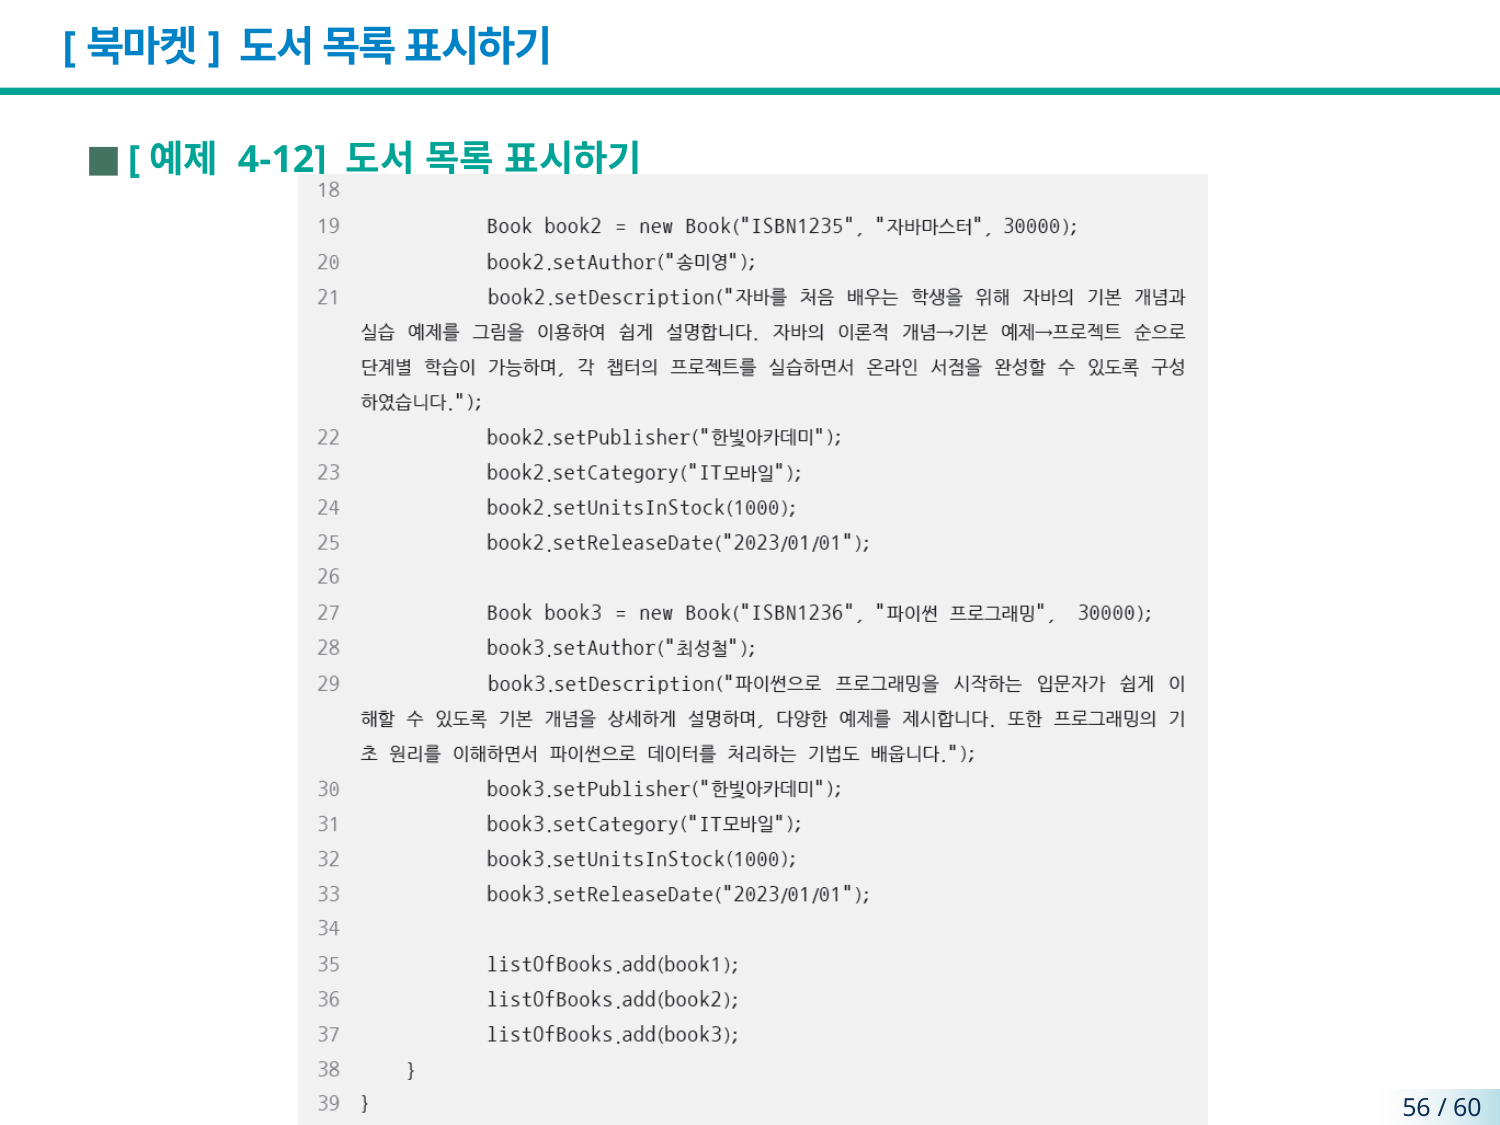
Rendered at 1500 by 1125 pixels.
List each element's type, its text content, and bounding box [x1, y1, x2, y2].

list [예제 4-12] 도서 목록 표시하기 [70, 127, 1430, 1050]
picture [298, 174, 1208, 1125]
title [북마켓] 도서 목록 표시하기 [47, 5, 1325, 84]
